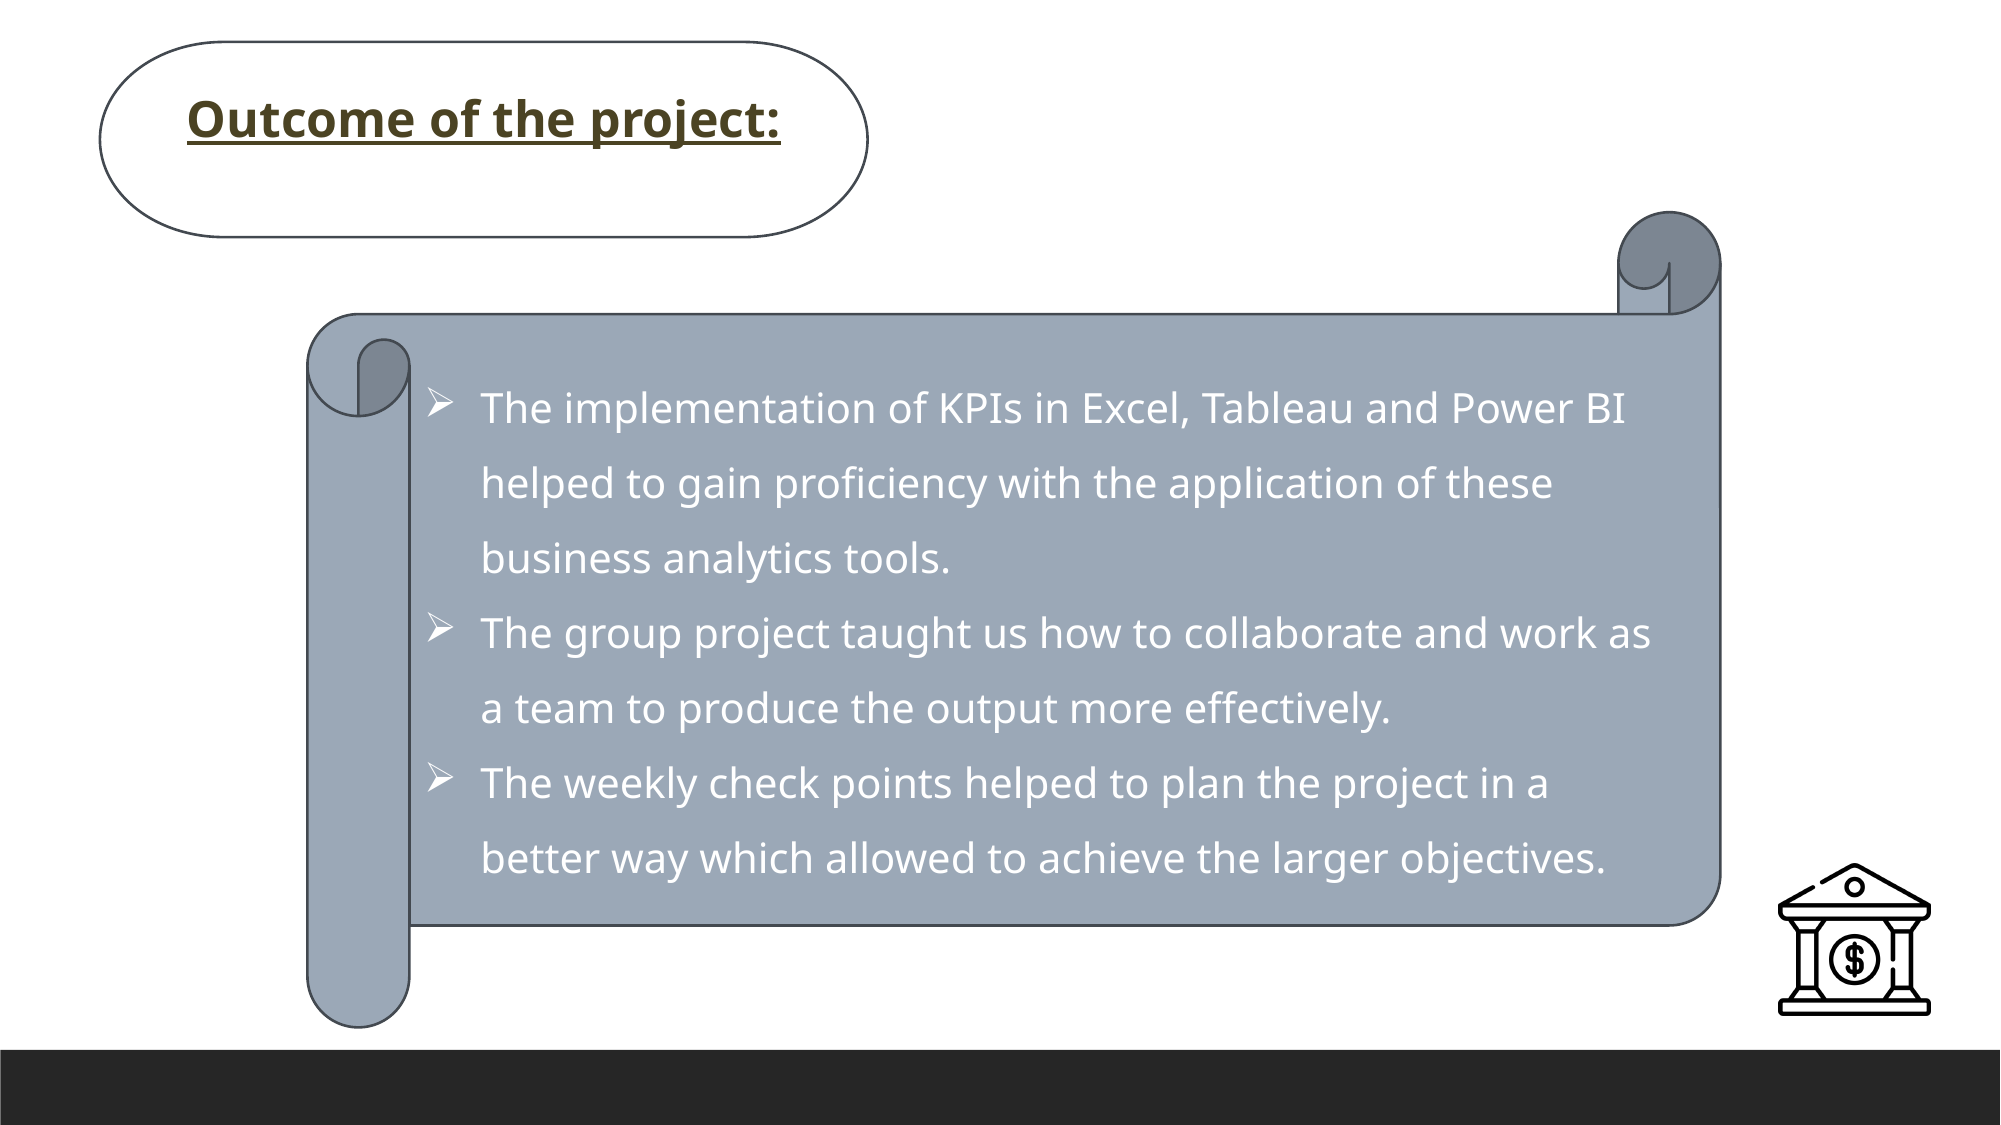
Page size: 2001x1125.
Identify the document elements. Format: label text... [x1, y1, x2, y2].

picture [1777, 863, 1931, 1017]
text_box Outcome of the project: : [98, 40, 869, 239]
text_box The implementation of KPIs in Excel, Tableau and Power BI helped to gain proficiency with the application of these business analytics tools. The group project taught us how to collaborate and work as a team to produce the output more effectively. The weekly check points helped to plan the project in a better way which allowed to achieve the larger objectives. [306, 210, 1722, 1029]
